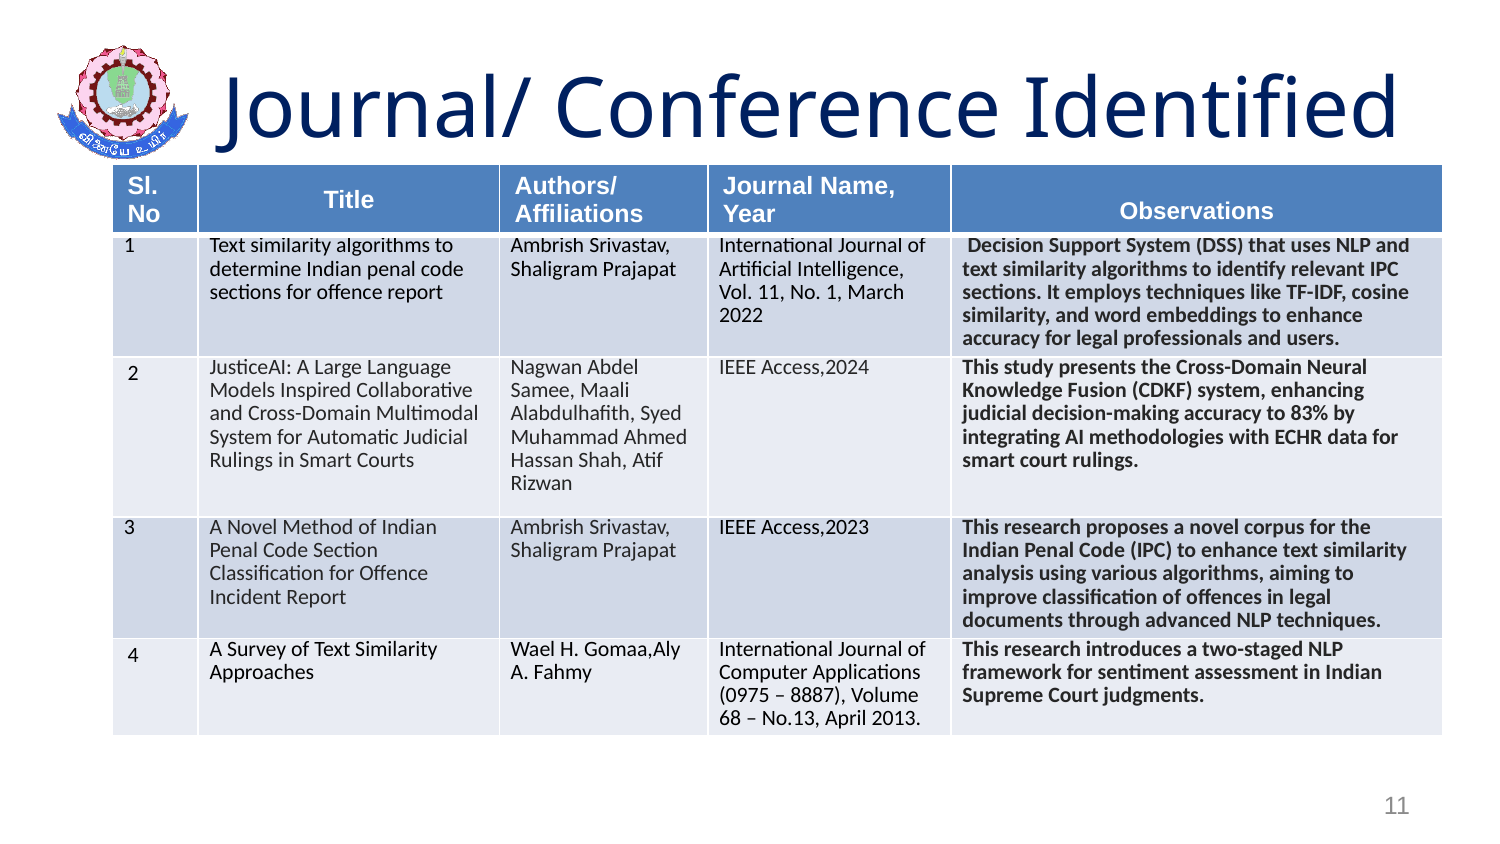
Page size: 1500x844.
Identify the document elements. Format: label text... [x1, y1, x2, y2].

table_cell Ambrish Srivastav, Shaligram Prajapat [500, 518, 707, 638]
table_cell IEEE Access,2024 [709, 358, 950, 516]
table_cell 1 [113, 238, 197, 356]
table_cell A Survey of Text Similarity Approaches [199, 639, 499, 735]
table_cell 2 [113, 358, 197, 516]
table_cell Wael H. Gomaa,Aly A. Fahmy [500, 639, 707, 735]
table_cell JusticeAI: A Large Language Models Inspired Collaborative and Cross-Domain Multimodal System for Automatic Judicial Rulings in Smart Courts [199, 358, 499, 516]
table_cell International Journal of Artificial Intelligence, Vol. 11, No. 1, March 2022 [709, 238, 950, 356]
table_header Observations [952, 165, 1442, 232]
picture [50, 34, 195, 170]
table_cell This research proposes a novel corpus for the Indian Penal Code (IPC) to enhance text similarity analysis using various algorithms, aiming to improve classification of offences in legal documents through advanced NLP techniques. [952, 518, 1442, 638]
title Journal/ Conference Identified [200, 33, 1425, 163]
table_header Authors/ Affiliations [500, 165, 707, 232]
table_cell This research introduces a two-staged NLP framework for sentiment assessment in Indian Supreme Court judgments. [952, 639, 1442, 735]
table_header Sl. No [113, 165, 197, 232]
table_cell 3 [113, 518, 197, 638]
table_cell Decision Support System (DSS) that uses NLP and text similarity algorithms to identify relevant IPC sections. It employs techniques like TF-IDF, cosine similarity, and word embeddings to enhance accuracy for legal professionals and users. [952, 238, 1442, 356]
table_cell IEEE Access,2023 [709, 518, 950, 638]
table_cell A Novel Method of Indian Penal Code Section Classification for Offence Incident Report [199, 518, 499, 638]
slide_number 11 [1074, 782, 1425, 827]
table_cell Nagwan Abdel Samee, Maali Alabdulhafith, Syed Muhammad Ahmed Hassan Shah, Atif Rizwan [500, 358, 707, 516]
table_cell International Journal of Computer Applications (0975 – 8887), Volume 68 – No.13, April 2013. [709, 639, 950, 735]
table_cell This study presents the Cross-Domain Neural Knowledge Fusion (CDKF) system, enhancing judicial decision-making accuracy to 83% by integrating AI methodologies with ECHR data for smart court rulings. [952, 358, 1442, 516]
table_header Title [199, 165, 499, 232]
table_cell 4 [113, 639, 197, 735]
table_cell Text similarity algorithms to determine Indian penal code sections for offence report [199, 238, 499, 356]
table_cell Ambrish Srivastav, Shaligram Prajapat [500, 238, 707, 356]
table_header Journal Name, Year [709, 165, 950, 232]
